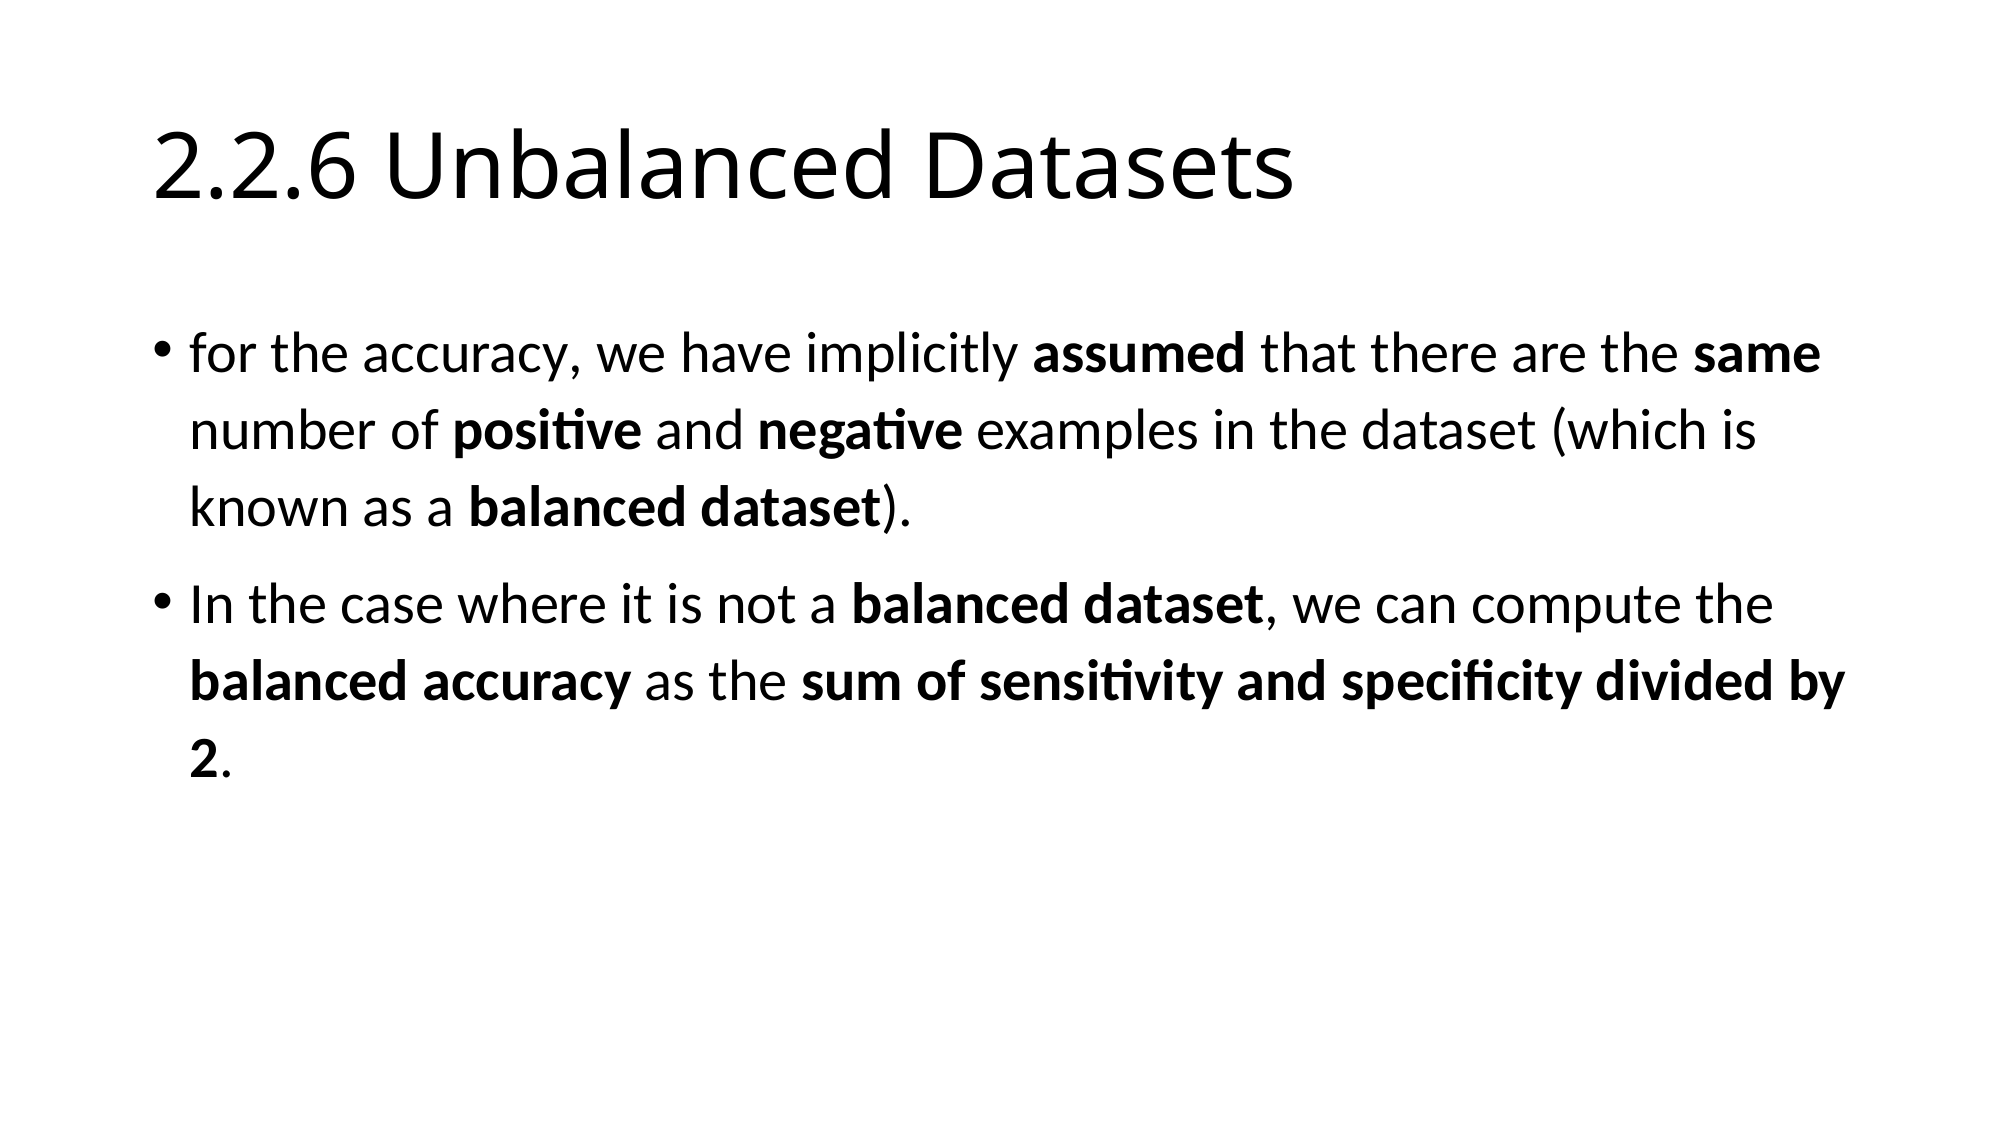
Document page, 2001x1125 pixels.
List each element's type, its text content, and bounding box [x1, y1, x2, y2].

title 2.2.6 Unbalanced Datasets [137, 59, 1863, 278]
list for the accuracy, we have implicitly assumed that there are the same number of positive and negative examples in the dataset (which is known as a balanced dataset). In the case where it is not a balanced dataset, we can compute the balanced accuracy as the sum of sensitivity and specificity divided by 2. [137, 299, 1863, 1014]
